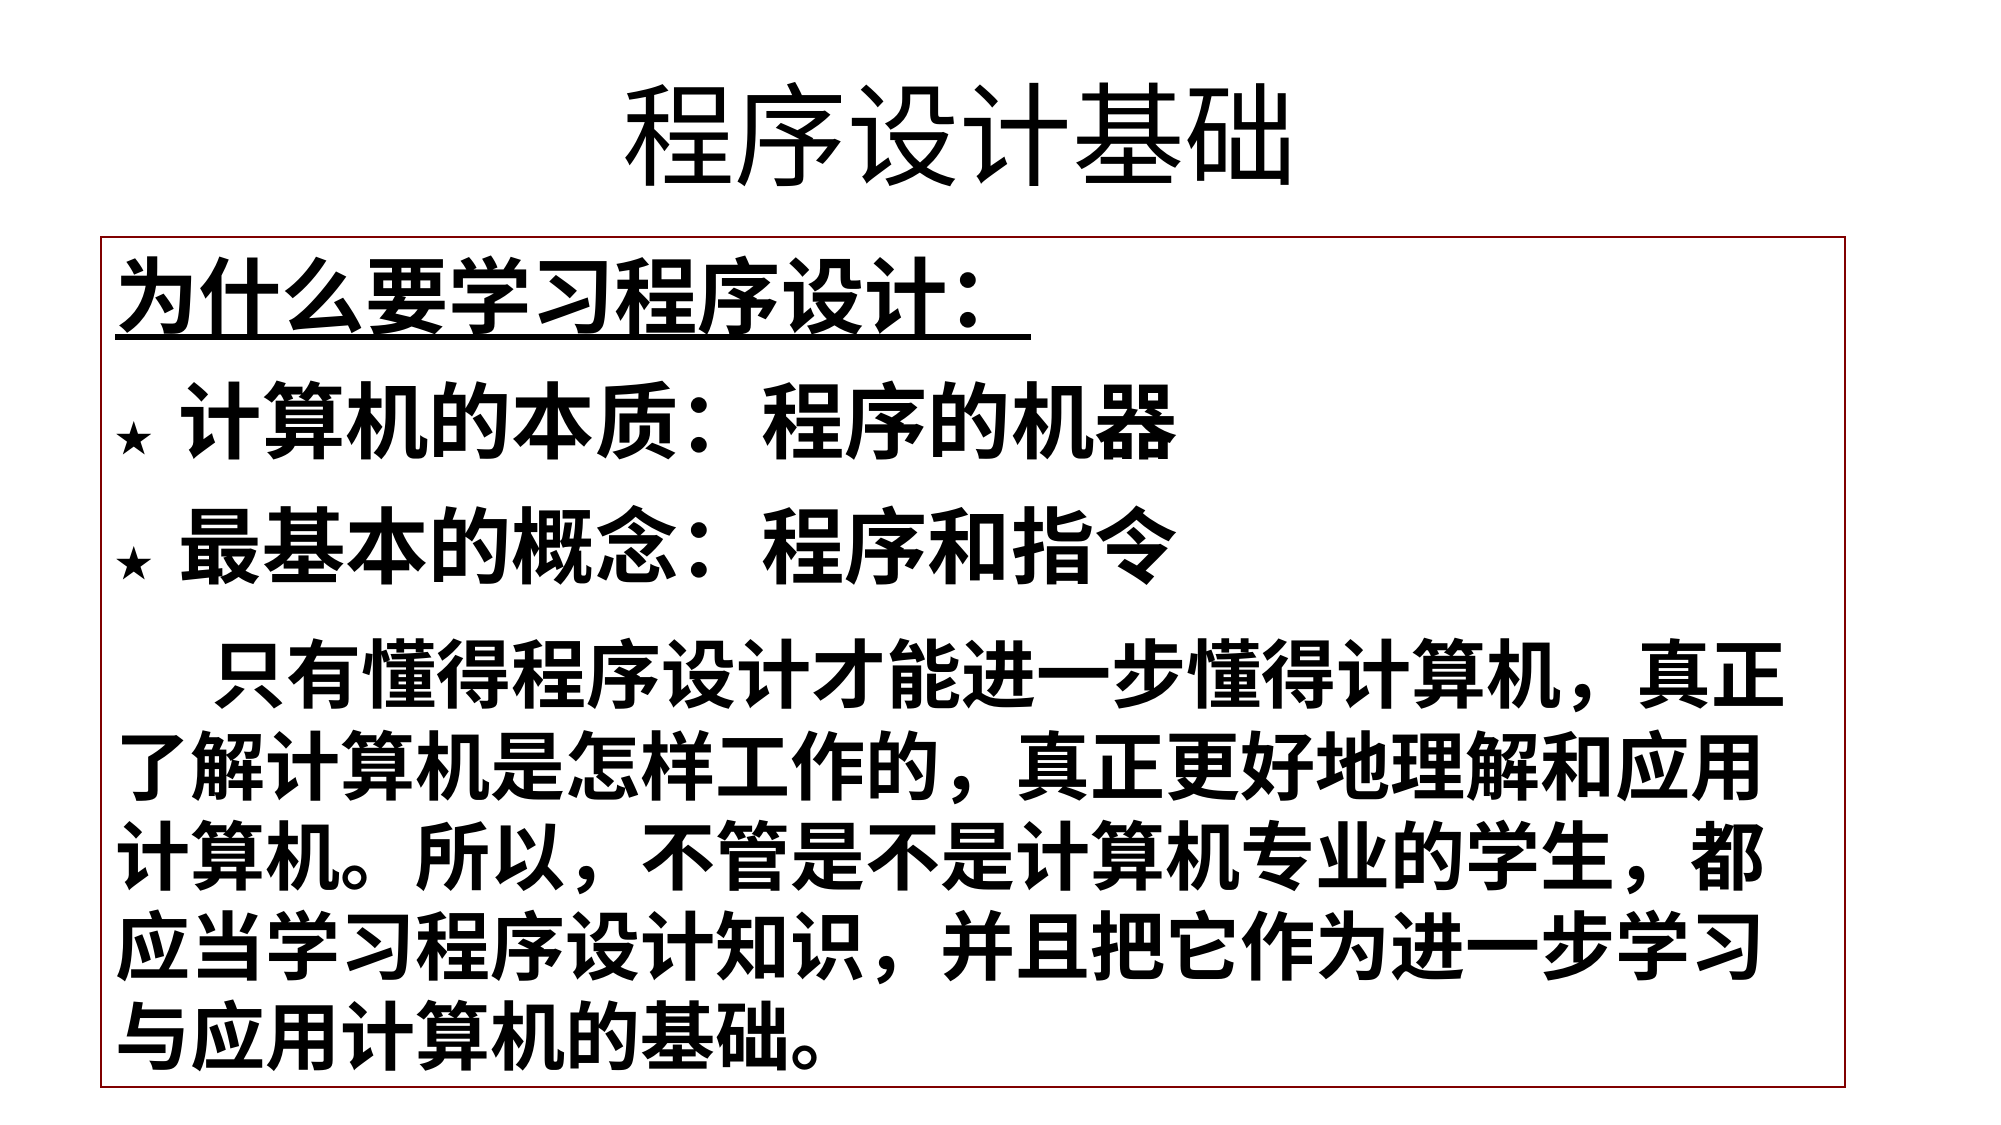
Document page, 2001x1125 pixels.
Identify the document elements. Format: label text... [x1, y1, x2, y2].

title 程序设计基础 [322, 21, 1598, 209]
text_box 为什么要学习程序设计： ★ 计算机的本质：程序的机器 ★ 最基本的概念：程序和指令 只有懂得程序设计才能进一步懂得计算机，真正了解计算机是怎样工作的，真正更好地理解和应用计算机。所以，不管是不是计算机专业的学生，都应当学习程序设计知识，并且把它作为进一步学习与应用计算机的基础。 [100, 237, 1845, 1087]
